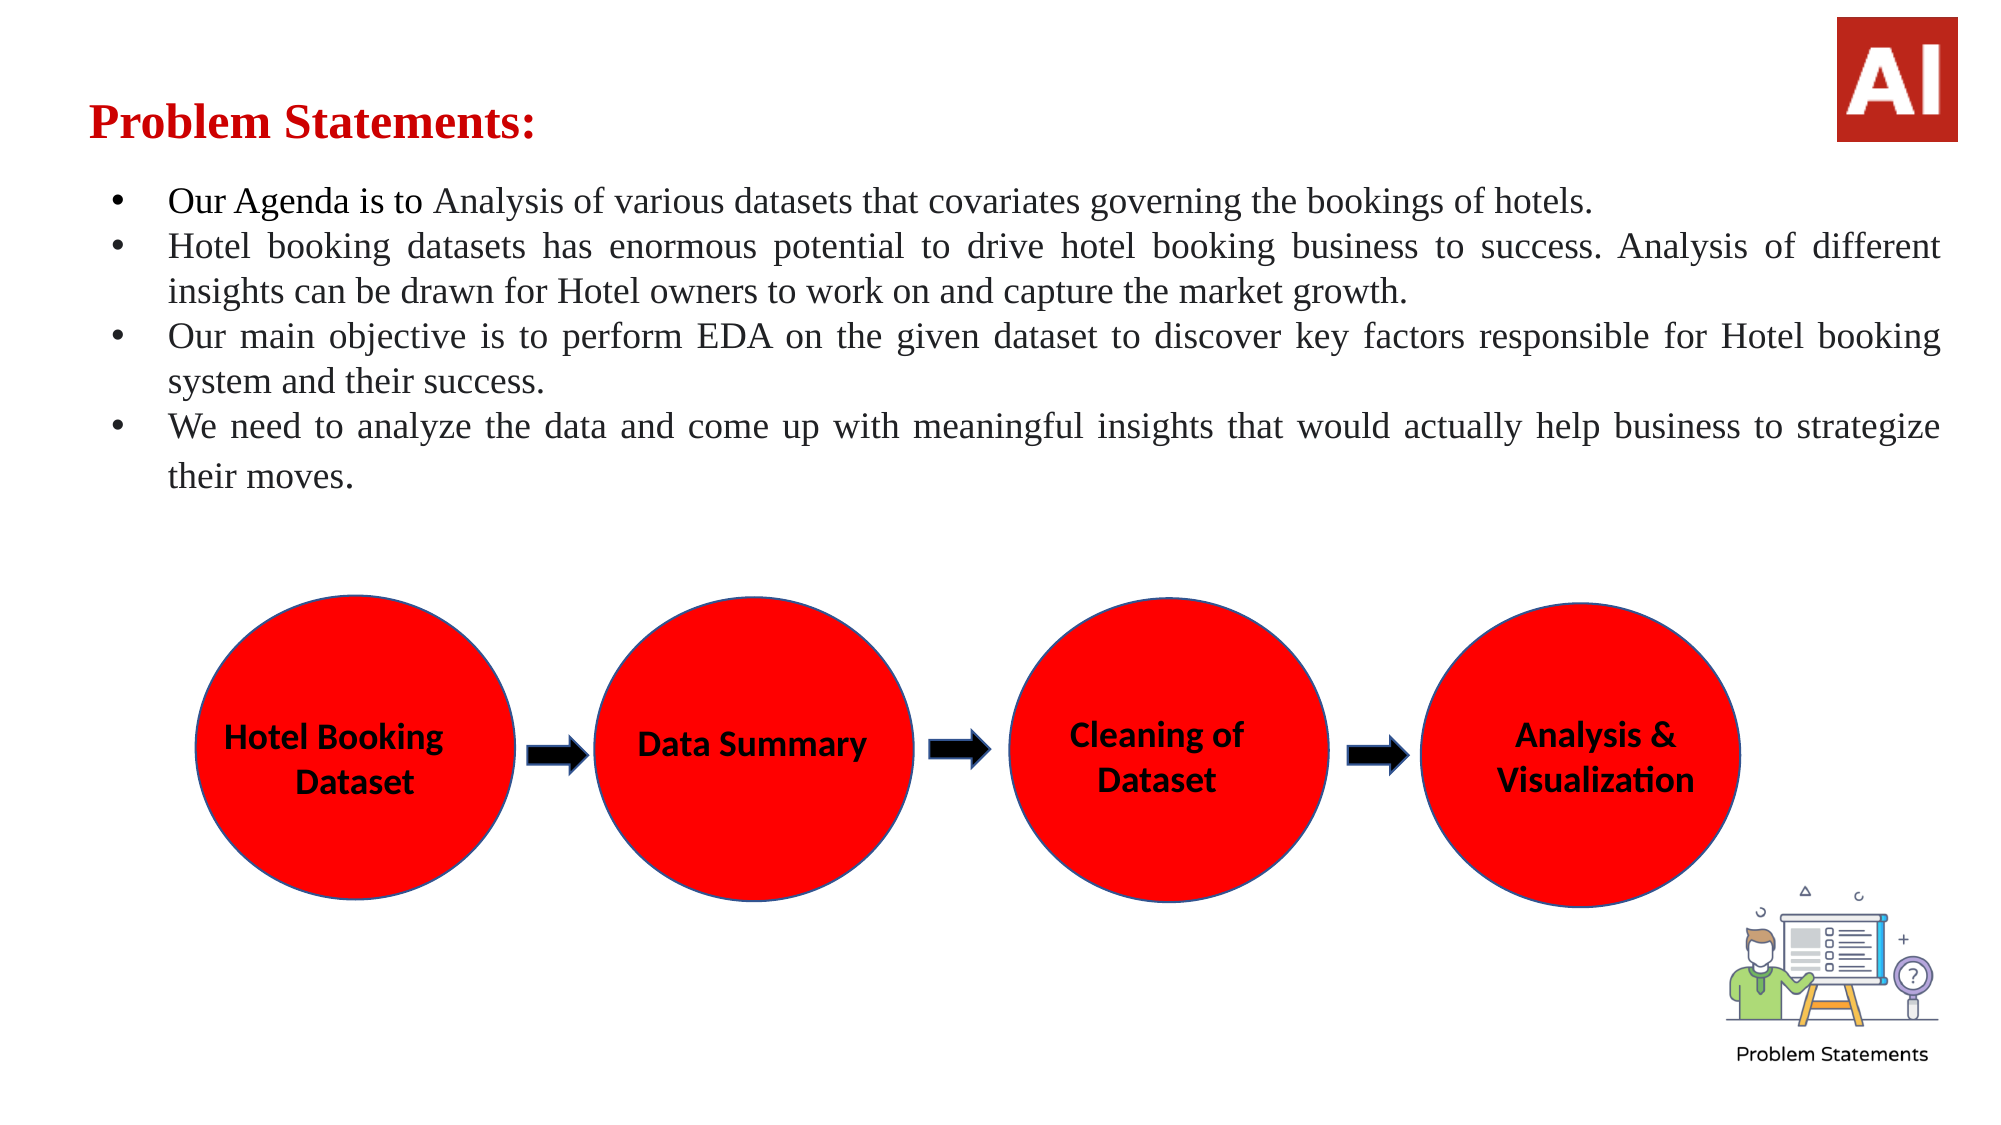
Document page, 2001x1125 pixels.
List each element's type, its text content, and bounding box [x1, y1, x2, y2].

picture [1837, 17, 1958, 142]
text_box Hotel Booking Dataset [206, 704, 505, 810]
text_box Cleaning of Dataset [1009, 702, 1306, 807]
text_box Analysis & Visualization [1470, 702, 1723, 807]
text_box [194, 594, 517, 805]
text_box Our Agenda is to Analysis of various datasets that covariates governing the bookings of hotels. Hotel booking datasets has enormous potential to drive hotel booking business to success. Analysis of different insights can be drawn for Hotel owners to work on and capture the market growth. Our main objective is to perform EDA on the given dataset to discover key factors responsible for Hotel booking system and their success. We need to analyze the data and come up with meaningful insights that would actually help business to strategize their moves. [96, 169, 1958, 639]
text_box Problem Statements: [74, 80, 1075, 156]
text_box Data Summary [622, 711, 922, 772]
text_box [593, 596, 913, 903]
text_box [928, 728, 992, 771]
text_box [1419, 602, 1742, 909]
text_box [208, 810, 503, 901]
text_box [1346, 734, 1411, 777]
picture [1710, 866, 1954, 1092]
text_box [1016, 597, 1330, 904]
text_box [526, 734, 590, 777]
